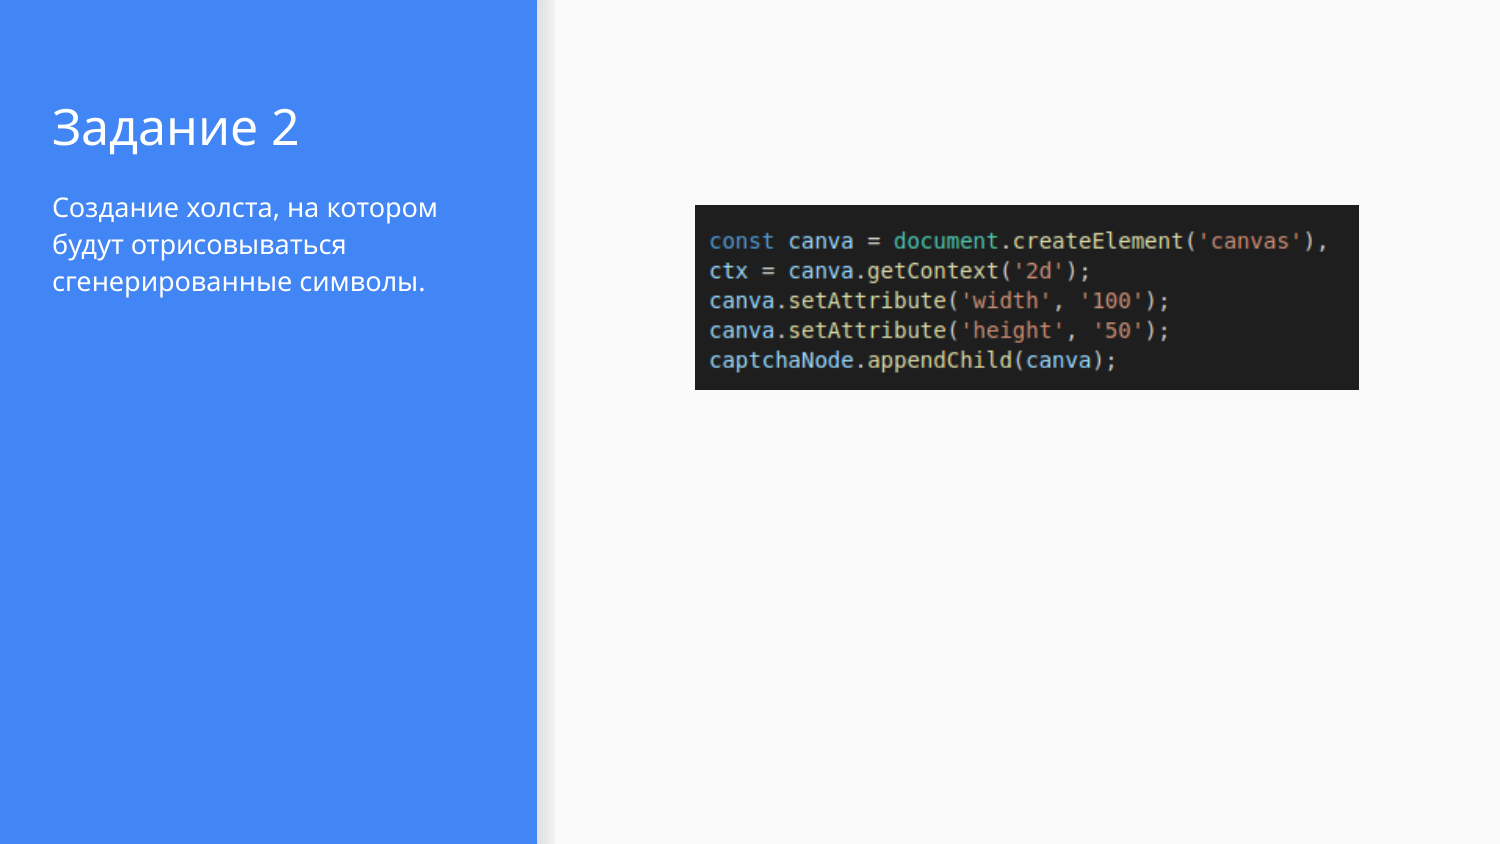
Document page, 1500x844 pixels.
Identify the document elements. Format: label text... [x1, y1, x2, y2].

title Задание 2 [37, 13, 498, 170]
list Создание холста, на котором будут отрисовываться сгенерированные символы. [37, 170, 498, 690]
picture [695, 205, 1359, 391]
